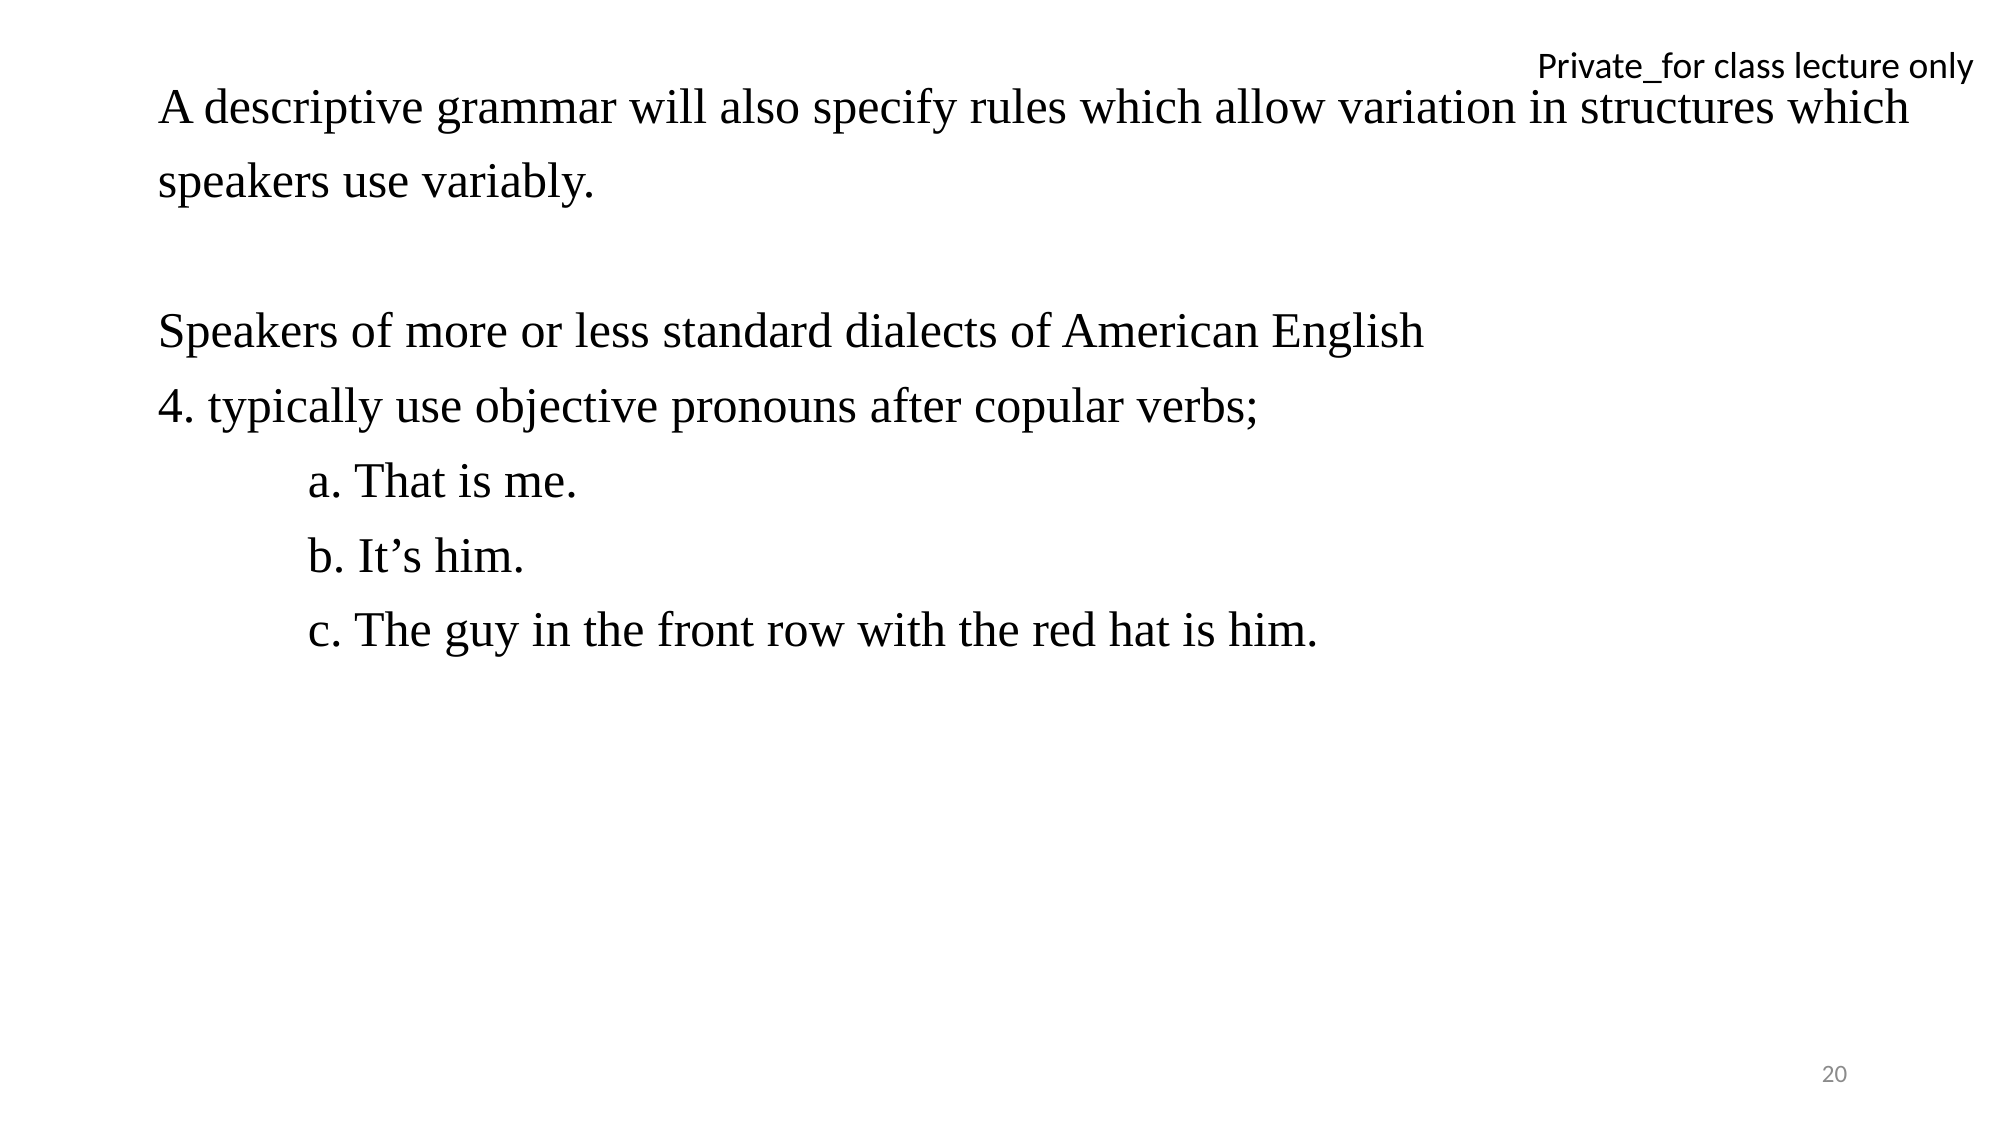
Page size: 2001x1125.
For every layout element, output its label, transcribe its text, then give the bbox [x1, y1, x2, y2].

subtitle A descriptive grammar will also specify rules which allow variation in structures which speakers use variably. Speakers of more or less standard dialects of American English 4. typically use objective pronouns after copular verbs; a. That is me. b. It’s him. c. The guy in the front row with the red hat is him. [142, 72, 1928, 1099]
slide_number 20 [1412, 1042, 1863, 1103]
